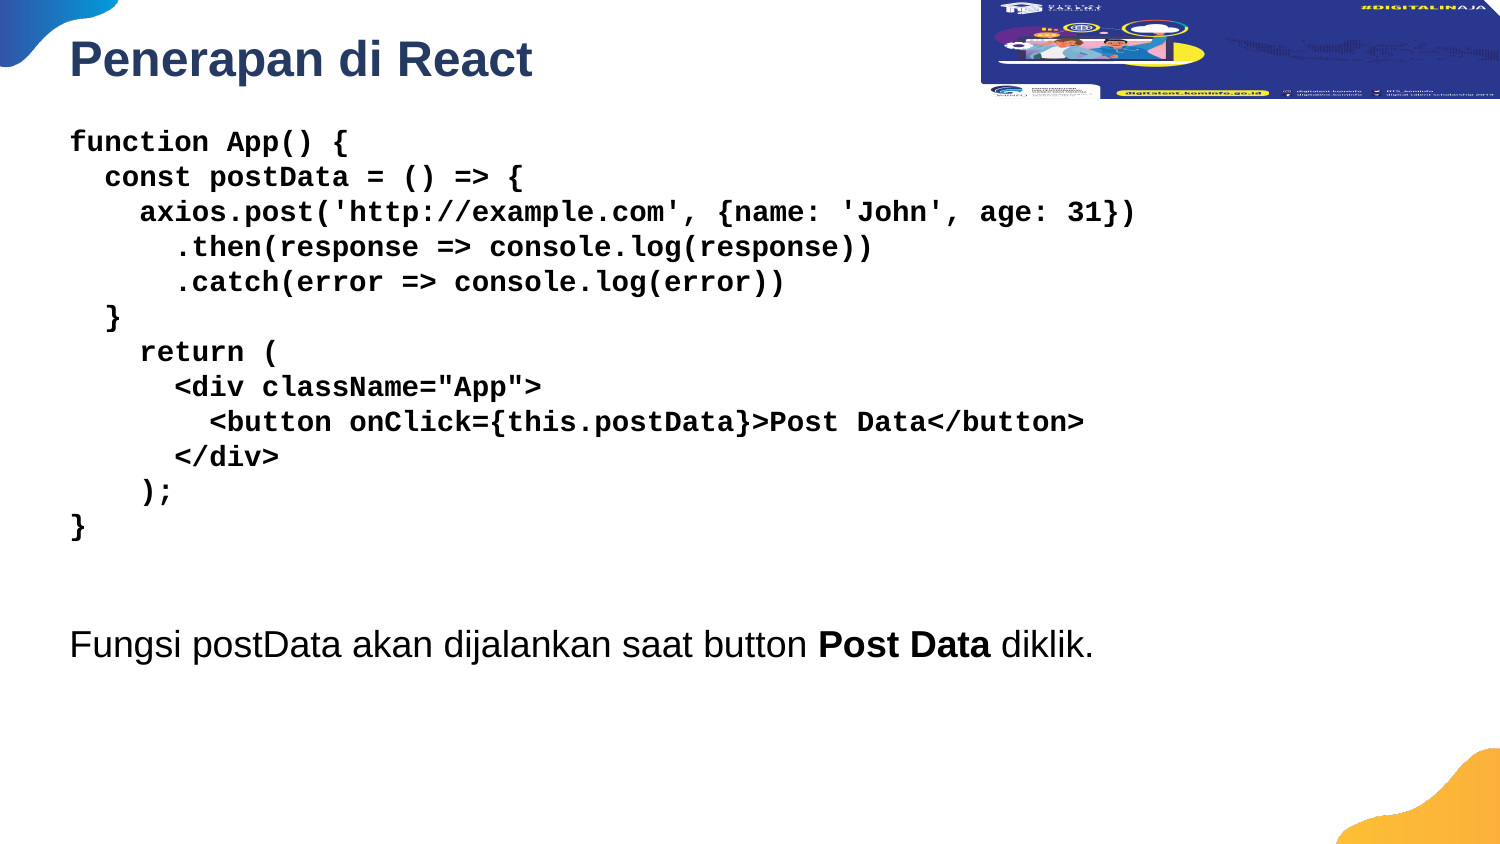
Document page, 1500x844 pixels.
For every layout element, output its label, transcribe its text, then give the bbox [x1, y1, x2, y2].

text_box function App() { const postData = () => { axios.post('http://example.com', {name: 'John', age: 31}) .then(response => console.log(response)) .catch(error => console.log(error)) } return ( <div className="App"> <button onClick={this.postData}>Post Data</button> </div> ); } [54, 114, 1485, 550]
text_box Fungsi postData akan dijalankan saat button Post Data diklik. [54, 590, 1485, 673]
picture [0, 0, 120, 73]
picture [1334, 740, 1500, 844]
picture [980, 0, 1500, 100]
text_box Penerapan di React [54, 19, 975, 95]
